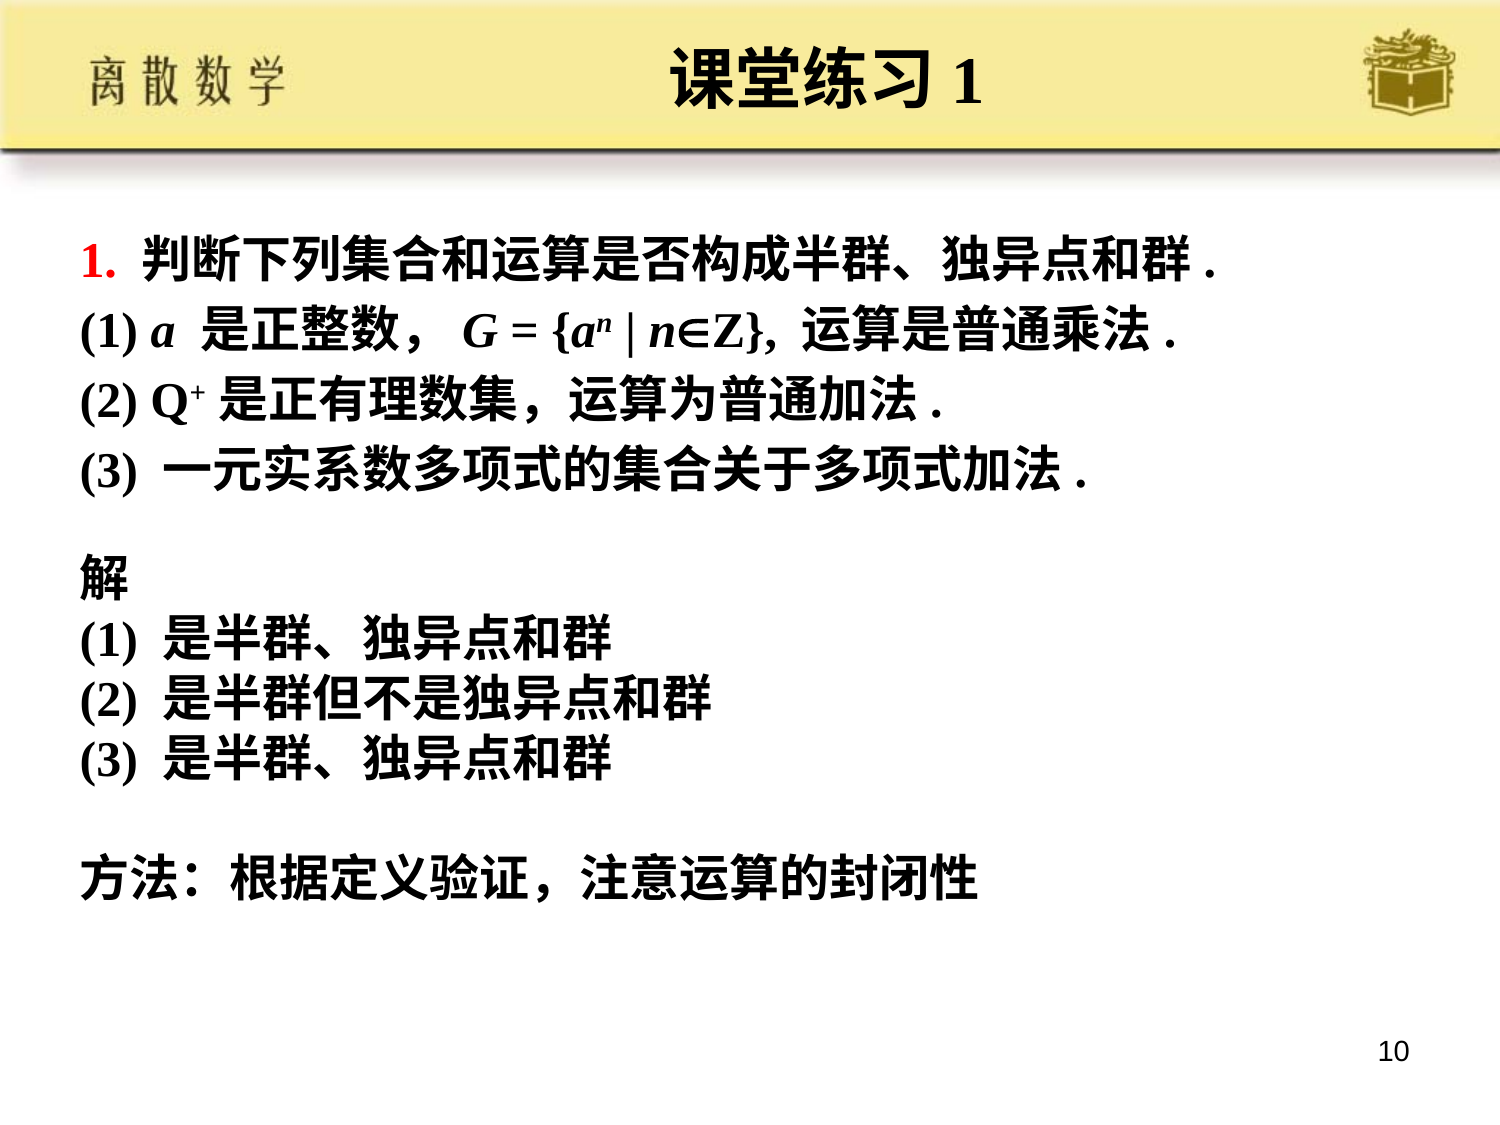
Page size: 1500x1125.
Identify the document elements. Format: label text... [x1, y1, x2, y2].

text_box 解 (1) 是半群、独异点和群 (2) 是半群但不是独异点和群 (3) 是半群、独异点和群 方法：根据定义验证，注意运算的封闭性 [64, 538, 1376, 914]
picture [0, 0, 1500, 1125]
slide_number 10 [1074, 1024, 1425, 1103]
text_box 1. 判断下列集合和运算是否构成半群、独异点和群. (1) a 是正整数，G = {an | nZ}, 运算是普通乘法. (2) Q+是正有理数集，运算为普通加法. (3) 一元实系数多项式的集合关于多项式加法. [64, 220, 1415, 528]
text_box 课堂练习1 [324, 42, 1329, 112]
